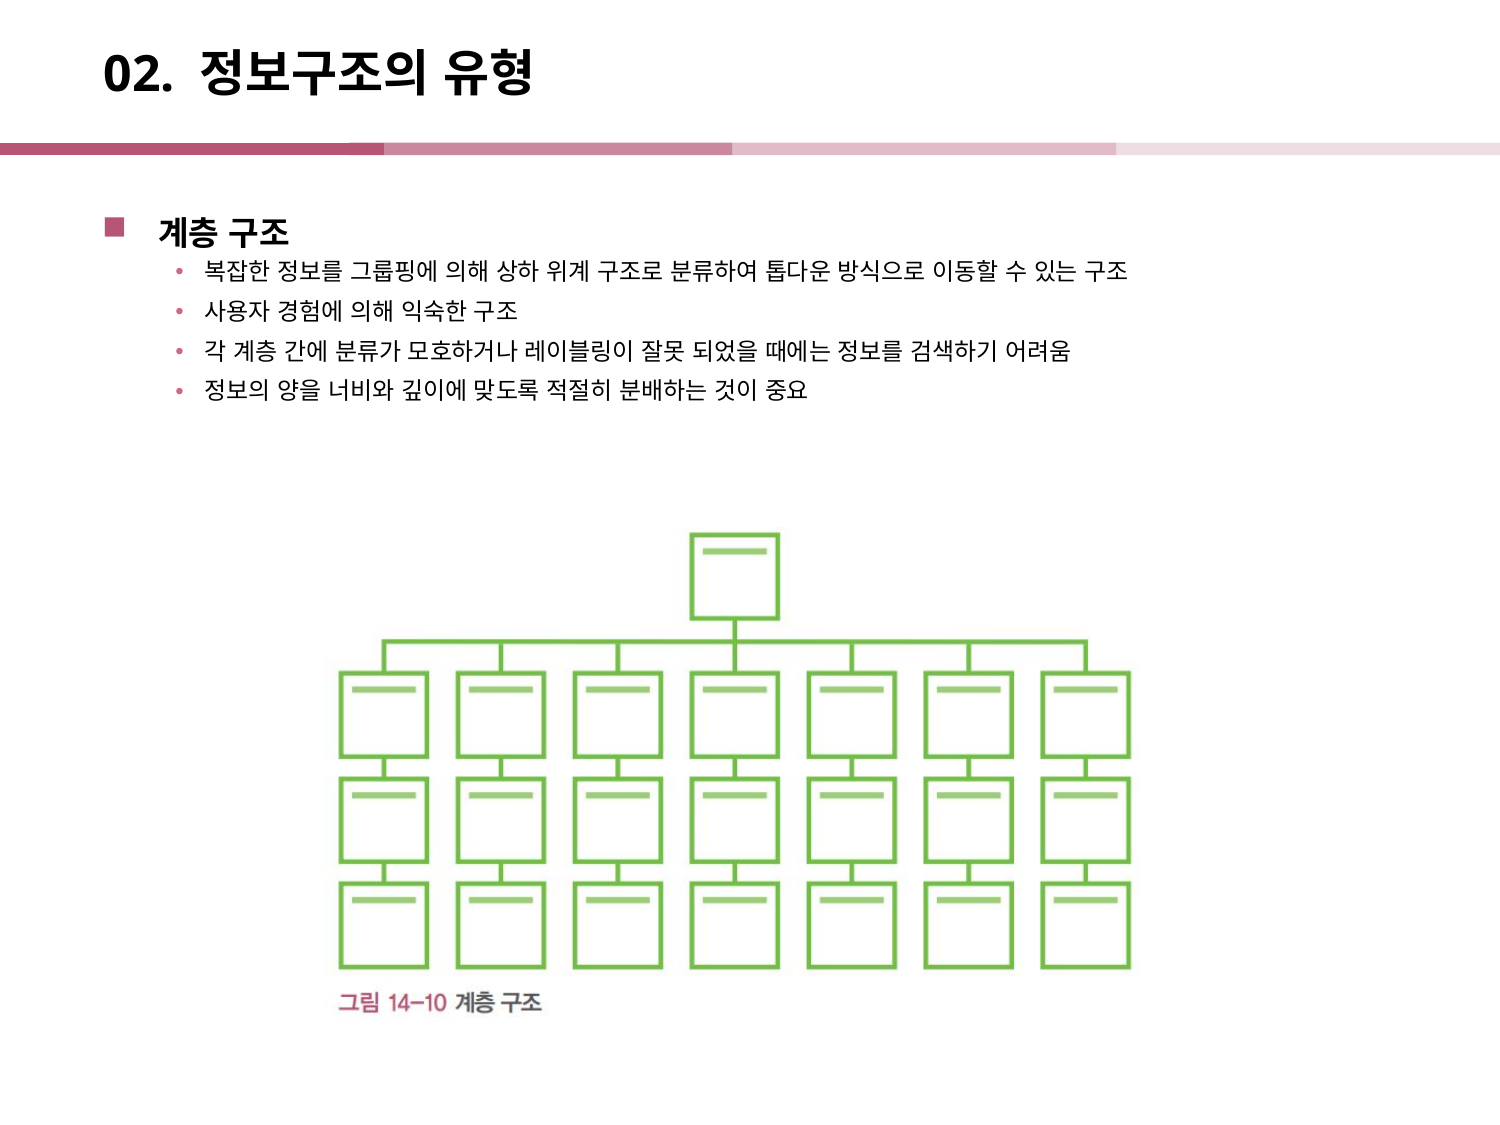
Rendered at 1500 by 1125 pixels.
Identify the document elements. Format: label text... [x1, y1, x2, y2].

title 02. 정보구조의 유형 [88, 30, 1329, 121]
list 계층 구조 복잡한 정보를 그룹핑에 의해 상하 위계 구조로 분류하여 톱다운 방식으로 이동할 수 있는 구조 사용자 경험에 의해 익숙한 구조 각 계층 간에 분류가 모호하거나 레이블링이 잘못 되었을 때에는 정보를 검색하기 어려움 정보의 양을 너비와 깊이에 맞도록 적절히 분배하는 것이 중요 [86, 184, 1459, 1071]
picture [324, 527, 1140, 1023]
